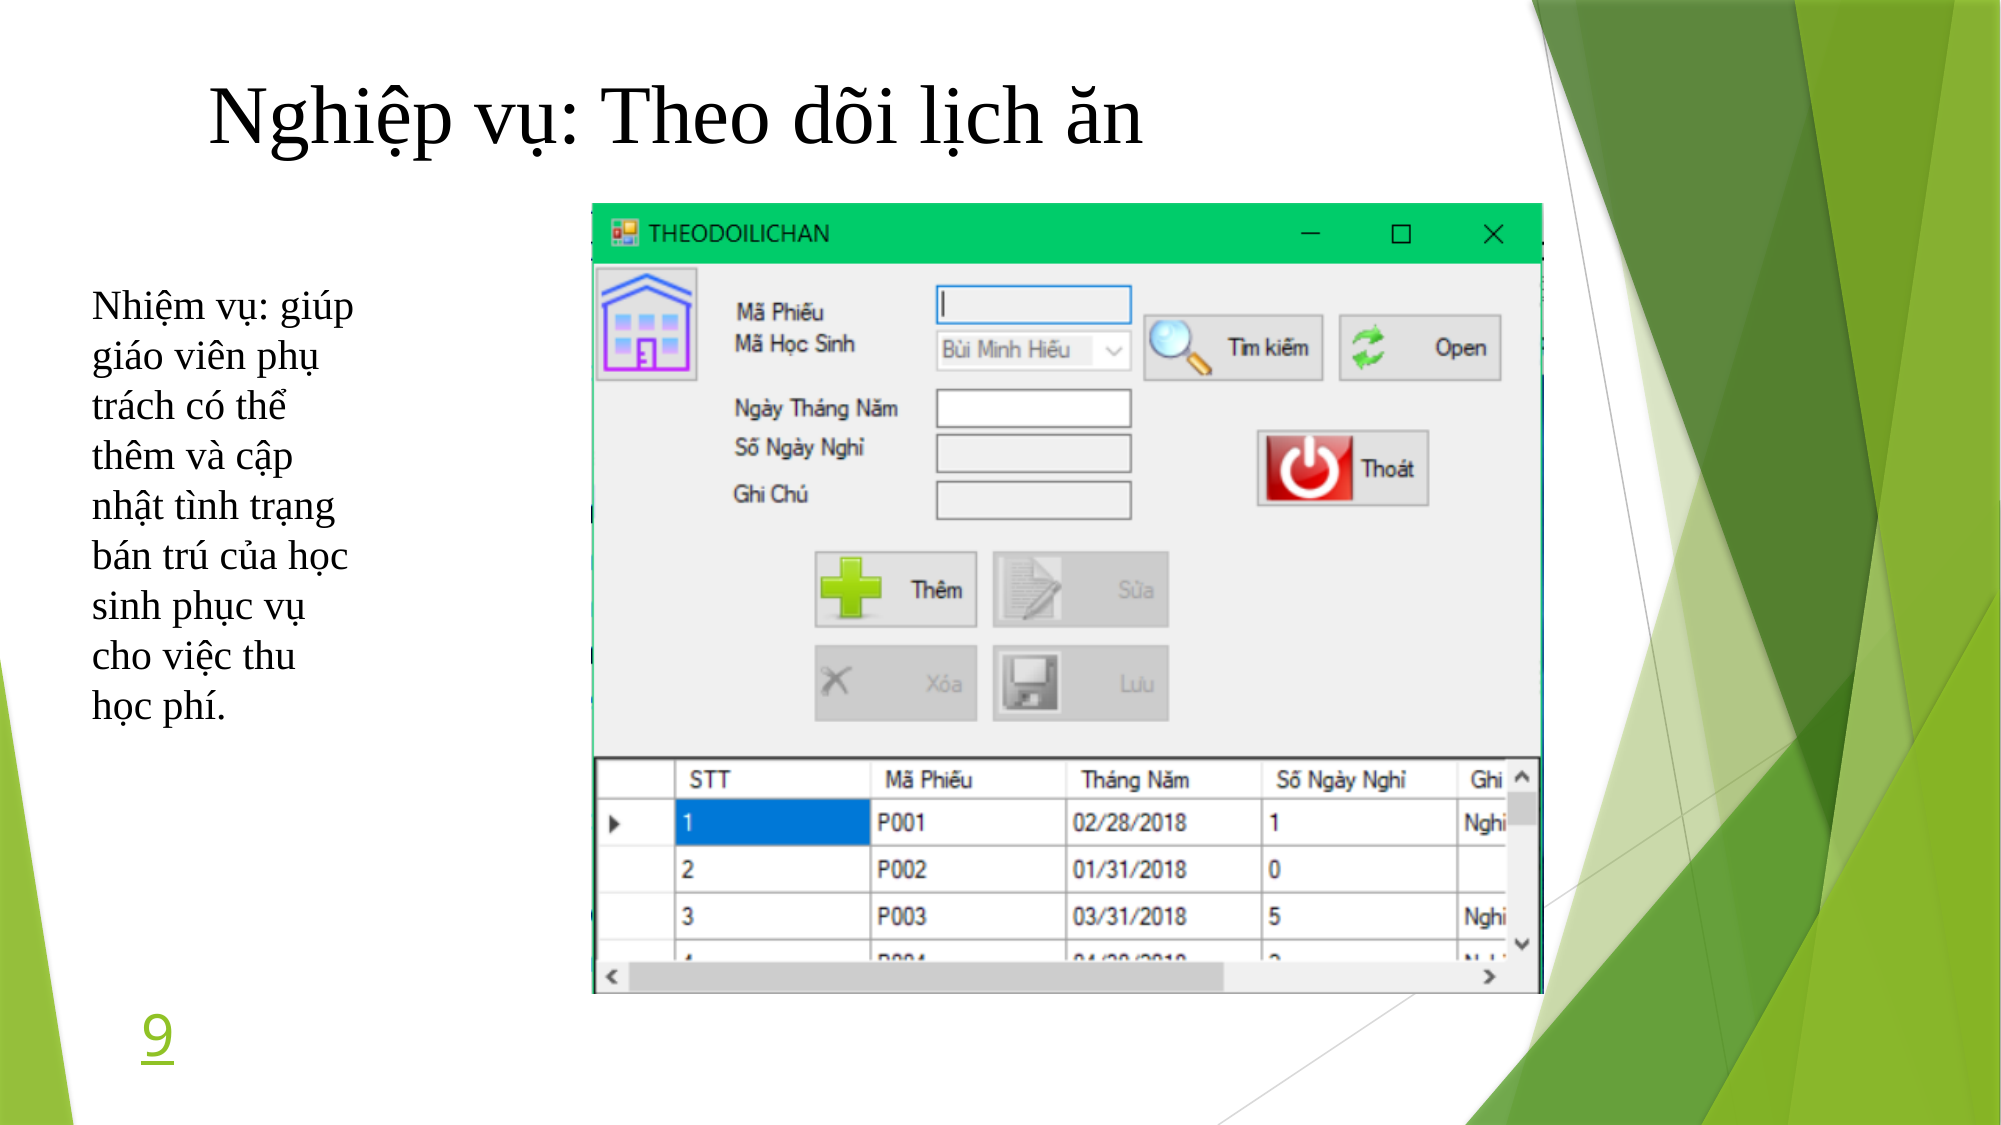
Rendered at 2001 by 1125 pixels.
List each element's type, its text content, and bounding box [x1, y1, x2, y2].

slide_number 9 [77, 1007, 190, 1068]
text_box Nhiệm vụ: giúp giáo viên phụ trách có thể thêm và cập nhật tình trạng bán trú của học sinh phục vụ cho việc thu học phí. [77, 270, 377, 735]
picture [591, 202, 1544, 995]
text_box Nghiệp vụ: Theo dõi lịch ăn [193, 52, 1160, 168]
